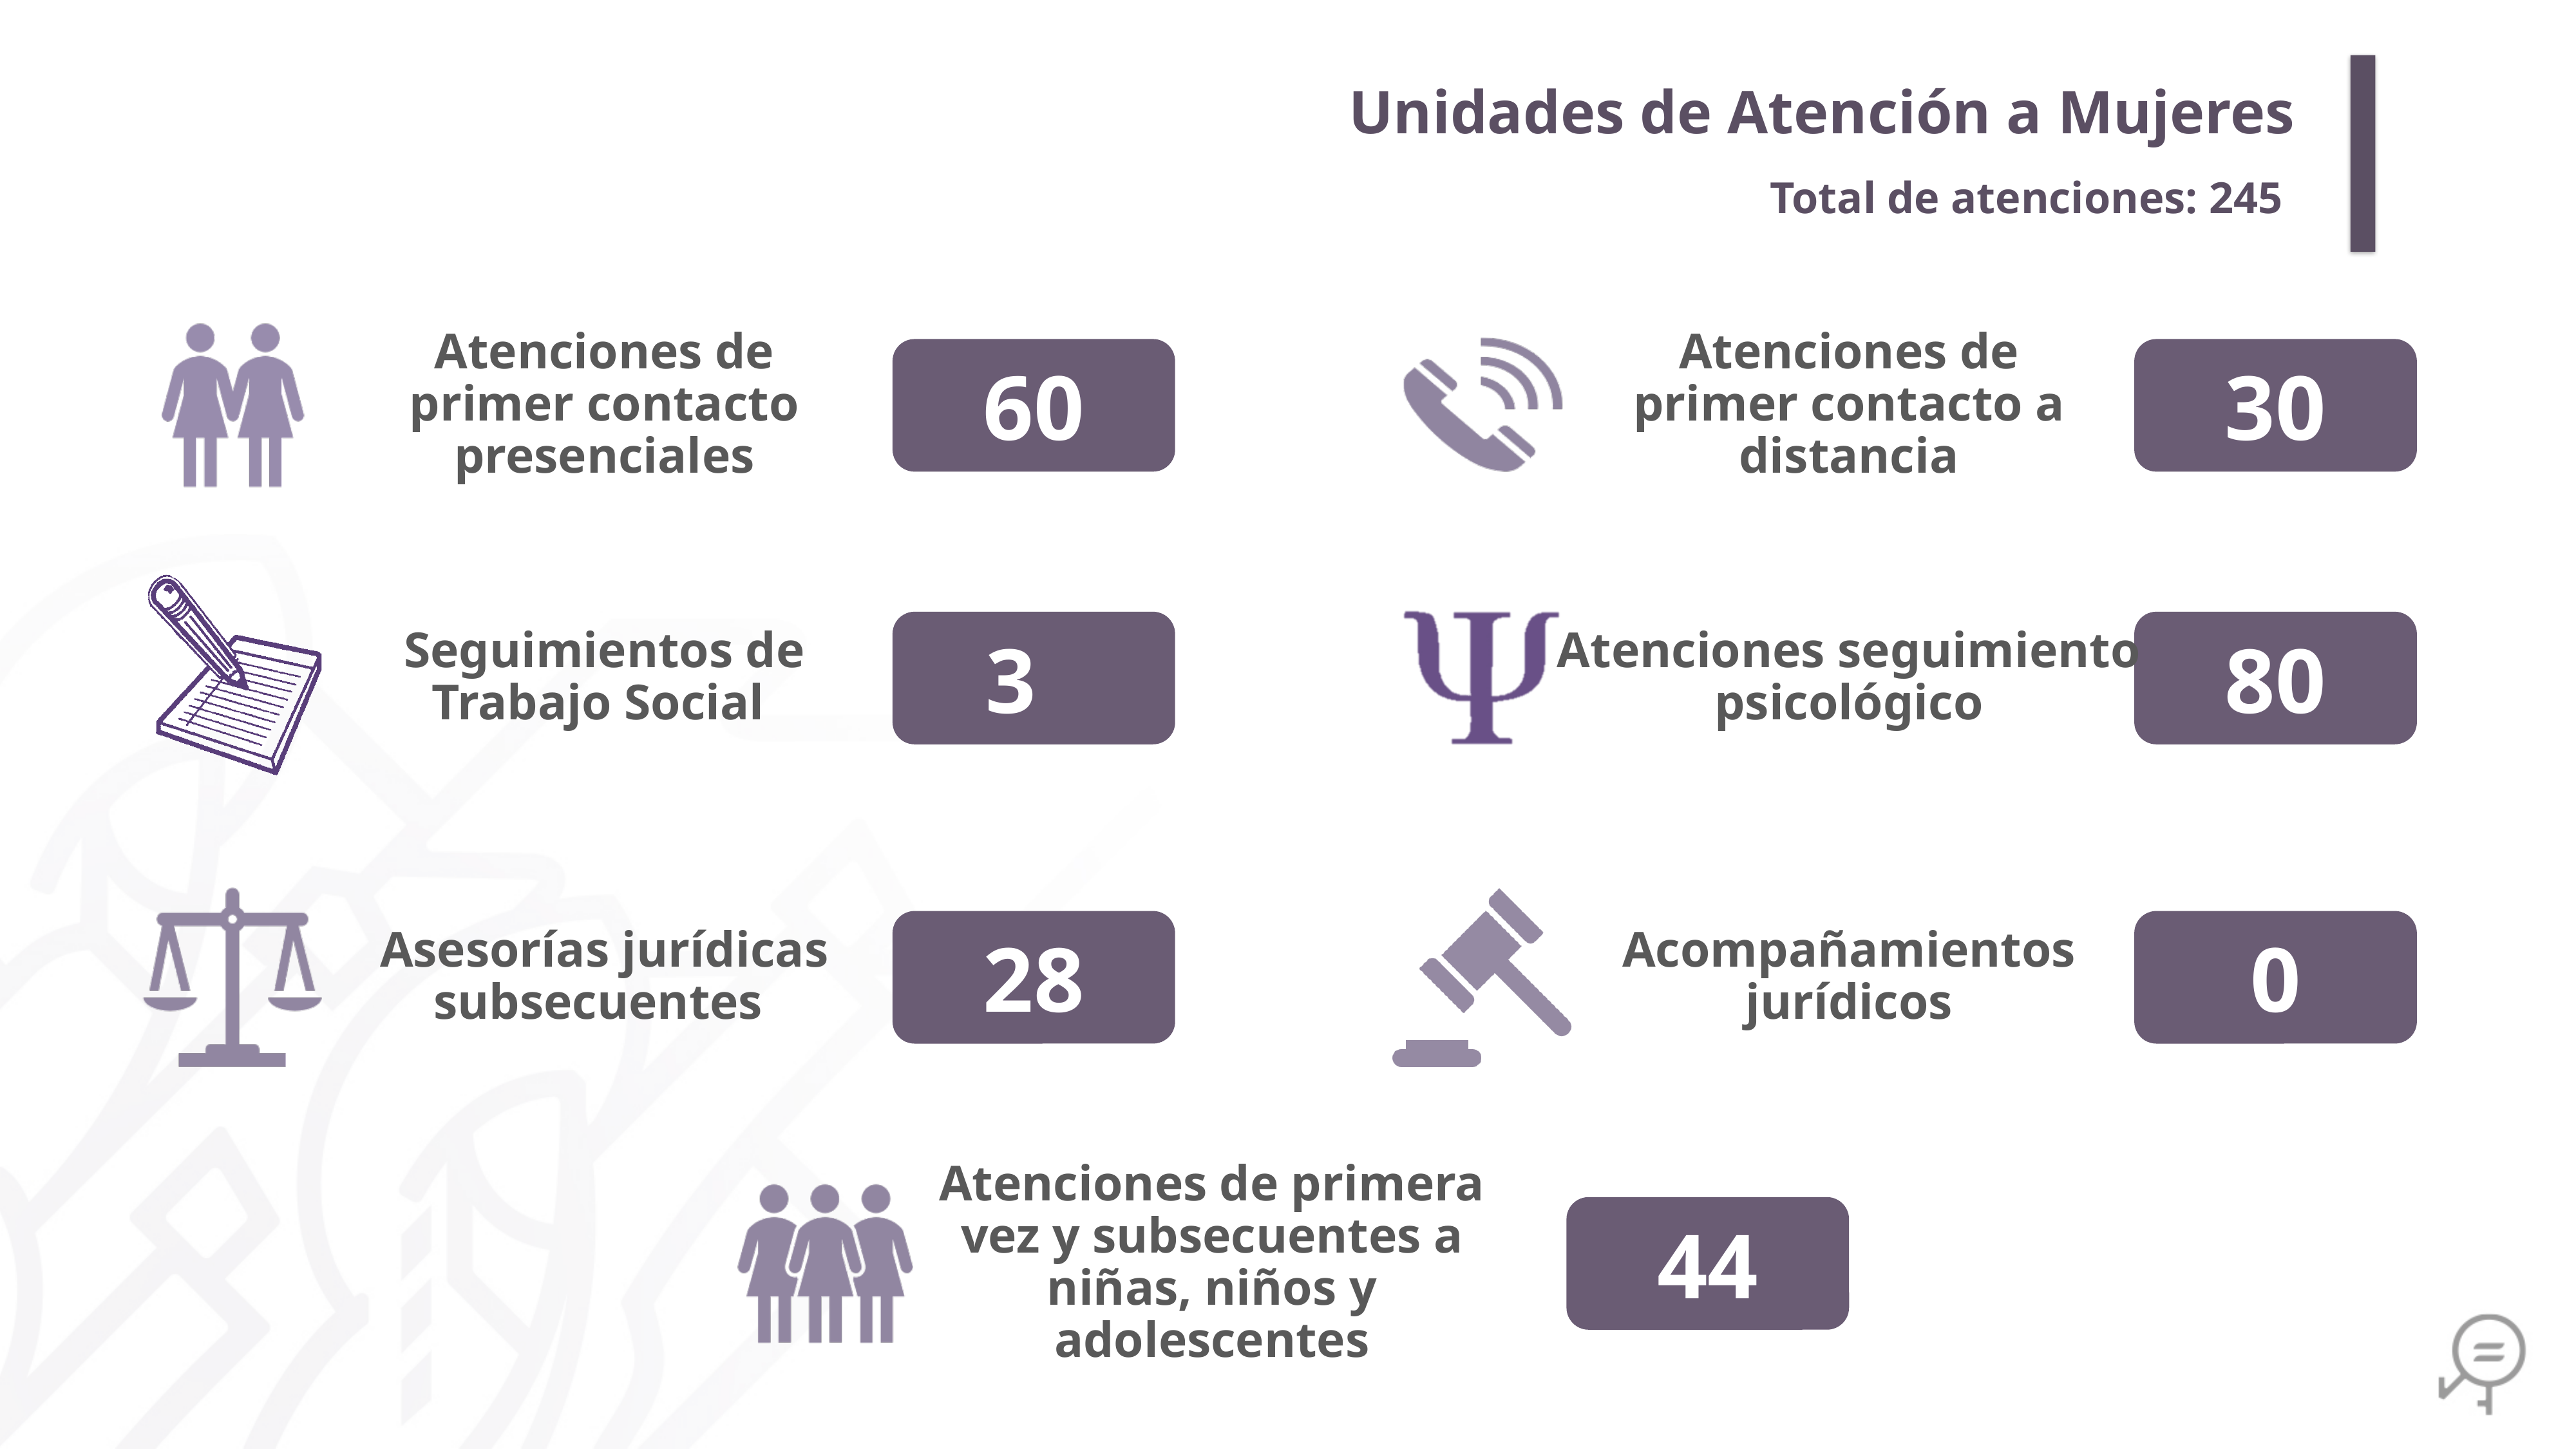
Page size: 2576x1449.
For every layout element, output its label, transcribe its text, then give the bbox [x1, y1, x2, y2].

text_box Atenciones de primer contacto a distancia [1600, 346, 2099, 464]
text_box 44 [1609, 1204, 1807, 1321]
picture [135, 307, 330, 504]
picture [140, 573, 325, 783]
text_box 30 [2177, 346, 2374, 463]
text_box Atenciones de primer contacto presenciales [339, 339, 869, 472]
text_box Unidades de Atención a Mujeres [353, 64, 2315, 164]
text_box Acompañamientos jurídicos [1591, 946, 2134, 1009]
text_box Total de atenciones: 245 [1760, 166, 2333, 227]
text_box 60 [934, 346, 1133, 463]
text_box [2134, 911, 2417, 1044]
text_box Atenciones seguimiento psicológico [1632, 652, 2177, 704]
text_box 3 [934, 620, 1133, 735]
text_box [2134, 339, 2417, 472]
picture [1334, 593, 1629, 763]
text_box Atenciones de primera vez y subsecuentes a niñas, niños y adolescentes [925, 1239, 1502, 1287]
text_box 0 [2177, 918, 2374, 1035]
text_box Seguimientos de Trabajo Social [334, 610, 875, 746]
picture [1367, 307, 1596, 504]
picture [726, 1166, 923, 1361]
text_box [892, 911, 1175, 1044]
text_box 80 [2177, 620, 2374, 735]
text_box [892, 339, 1175, 472]
text_box [892, 611, 1175, 744]
text_box [2350, 55, 2376, 252]
text_box Asesorías jurídicas subsecuentes [343, 938, 892, 1016]
text_box [1566, 1197, 1850, 1330]
text_box [2134, 611, 2417, 744]
picture [126, 870, 339, 1084]
picture [1374, 870, 1589, 1084]
text_box 28 [934, 918, 1133, 1035]
